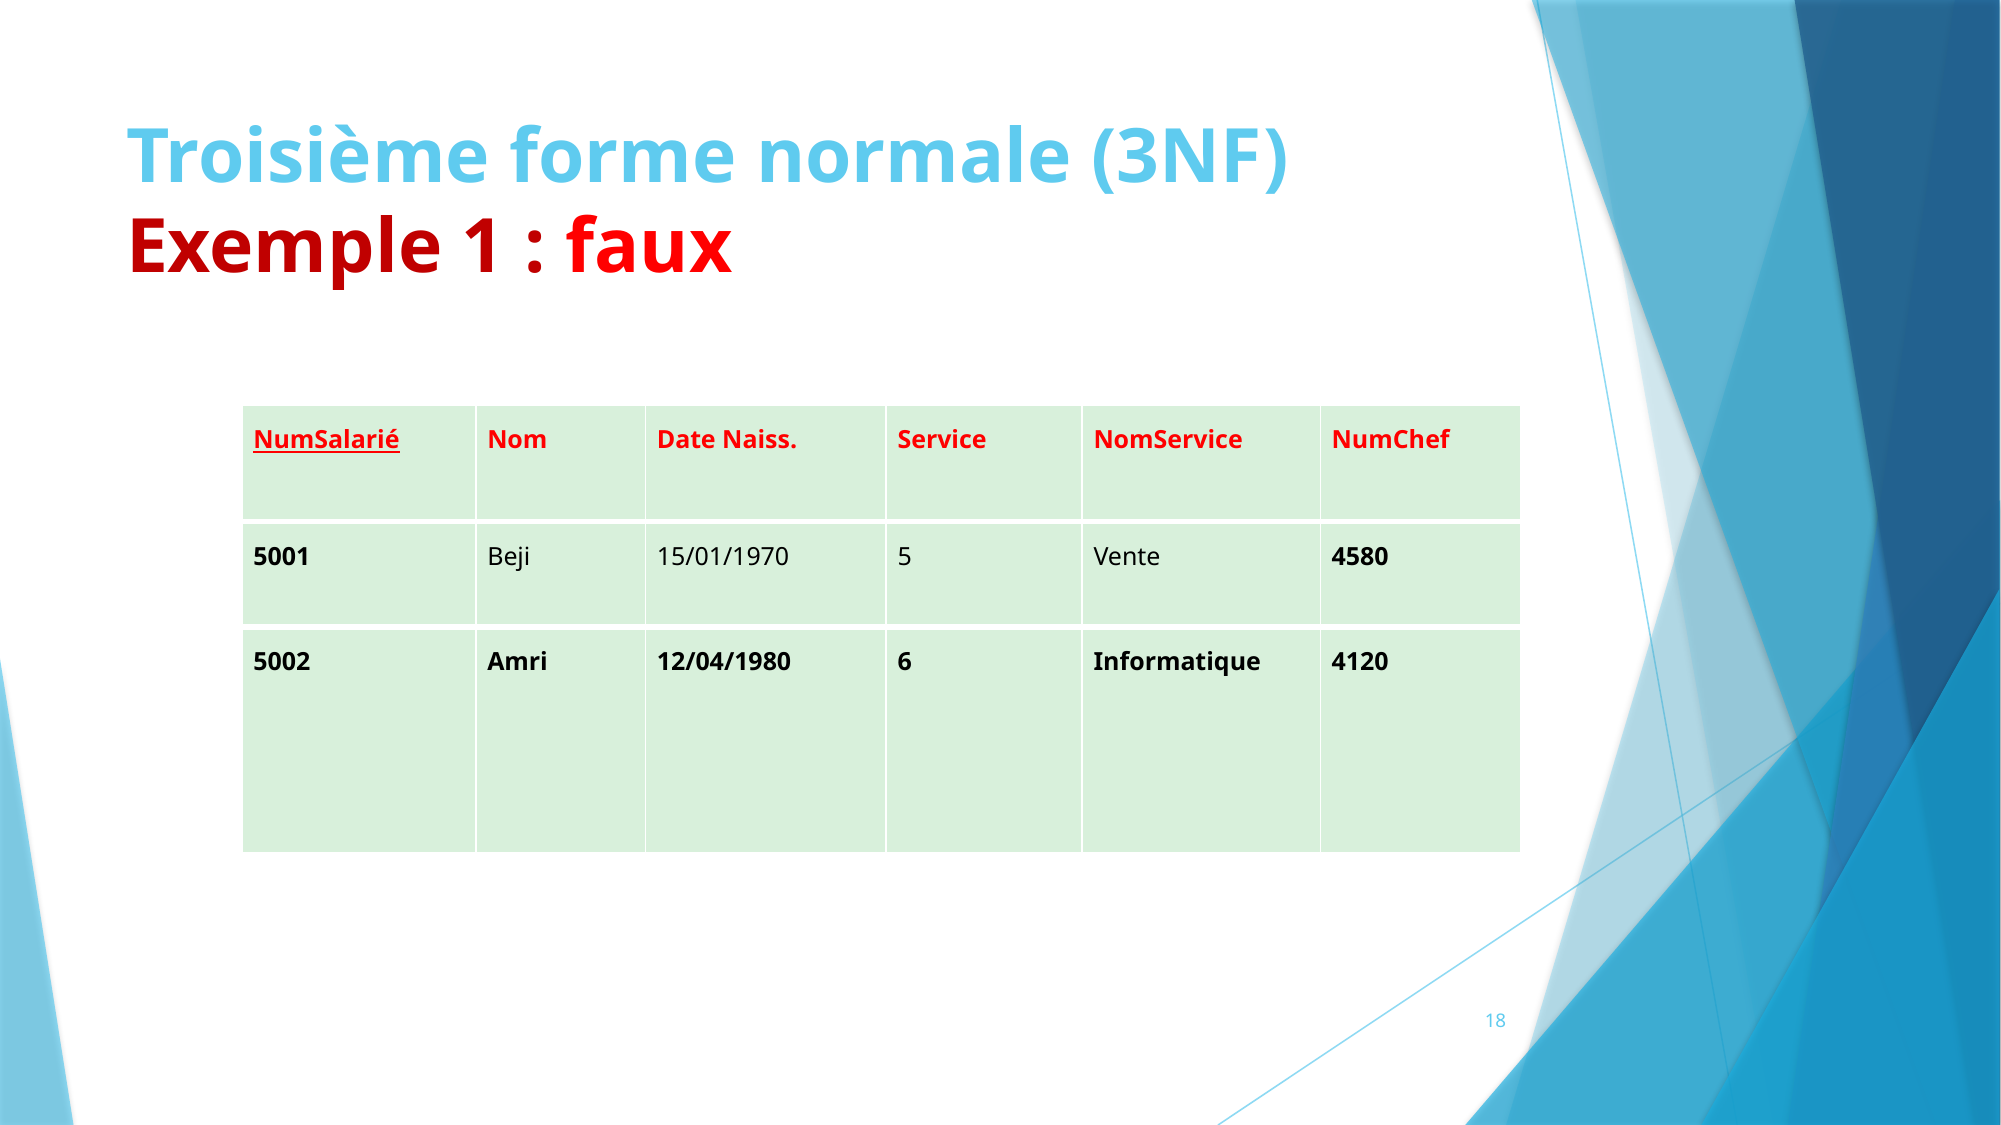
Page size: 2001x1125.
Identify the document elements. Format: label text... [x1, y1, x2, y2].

table_cell 15/01/1970 [646, 524, 885, 624]
table_cell 6 [887, 630, 1081, 852]
table_header NomService [1083, 406, 1320, 519]
table_cell Amri [477, 630, 645, 852]
title Troisième forme normale (3NF) Exemple 1 : faux [111, 99, 1522, 317]
table_cell 4580 [1321, 524, 1520, 624]
table_header NumSalarié [243, 406, 475, 519]
table_cell 4120 [1321, 630, 1520, 852]
table_cell Vente [1083, 524, 1320, 624]
table_cell 5001 [243, 524, 475, 624]
table_cell Beji [477, 524, 645, 624]
table_header Service [887, 406, 1081, 519]
table_header Date Naiss. [646, 406, 885, 519]
table_cell 5002 [243, 630, 475, 852]
table_cell 12/04/1980 [646, 630, 885, 852]
table_header Nom [477, 406, 645, 519]
slide_number 18 [1409, 991, 1522, 1051]
table_cell 5 [887, 524, 1081, 624]
table_header NumChef [1321, 406, 1520, 519]
table_cell Informatique [1083, 630, 1320, 852]
